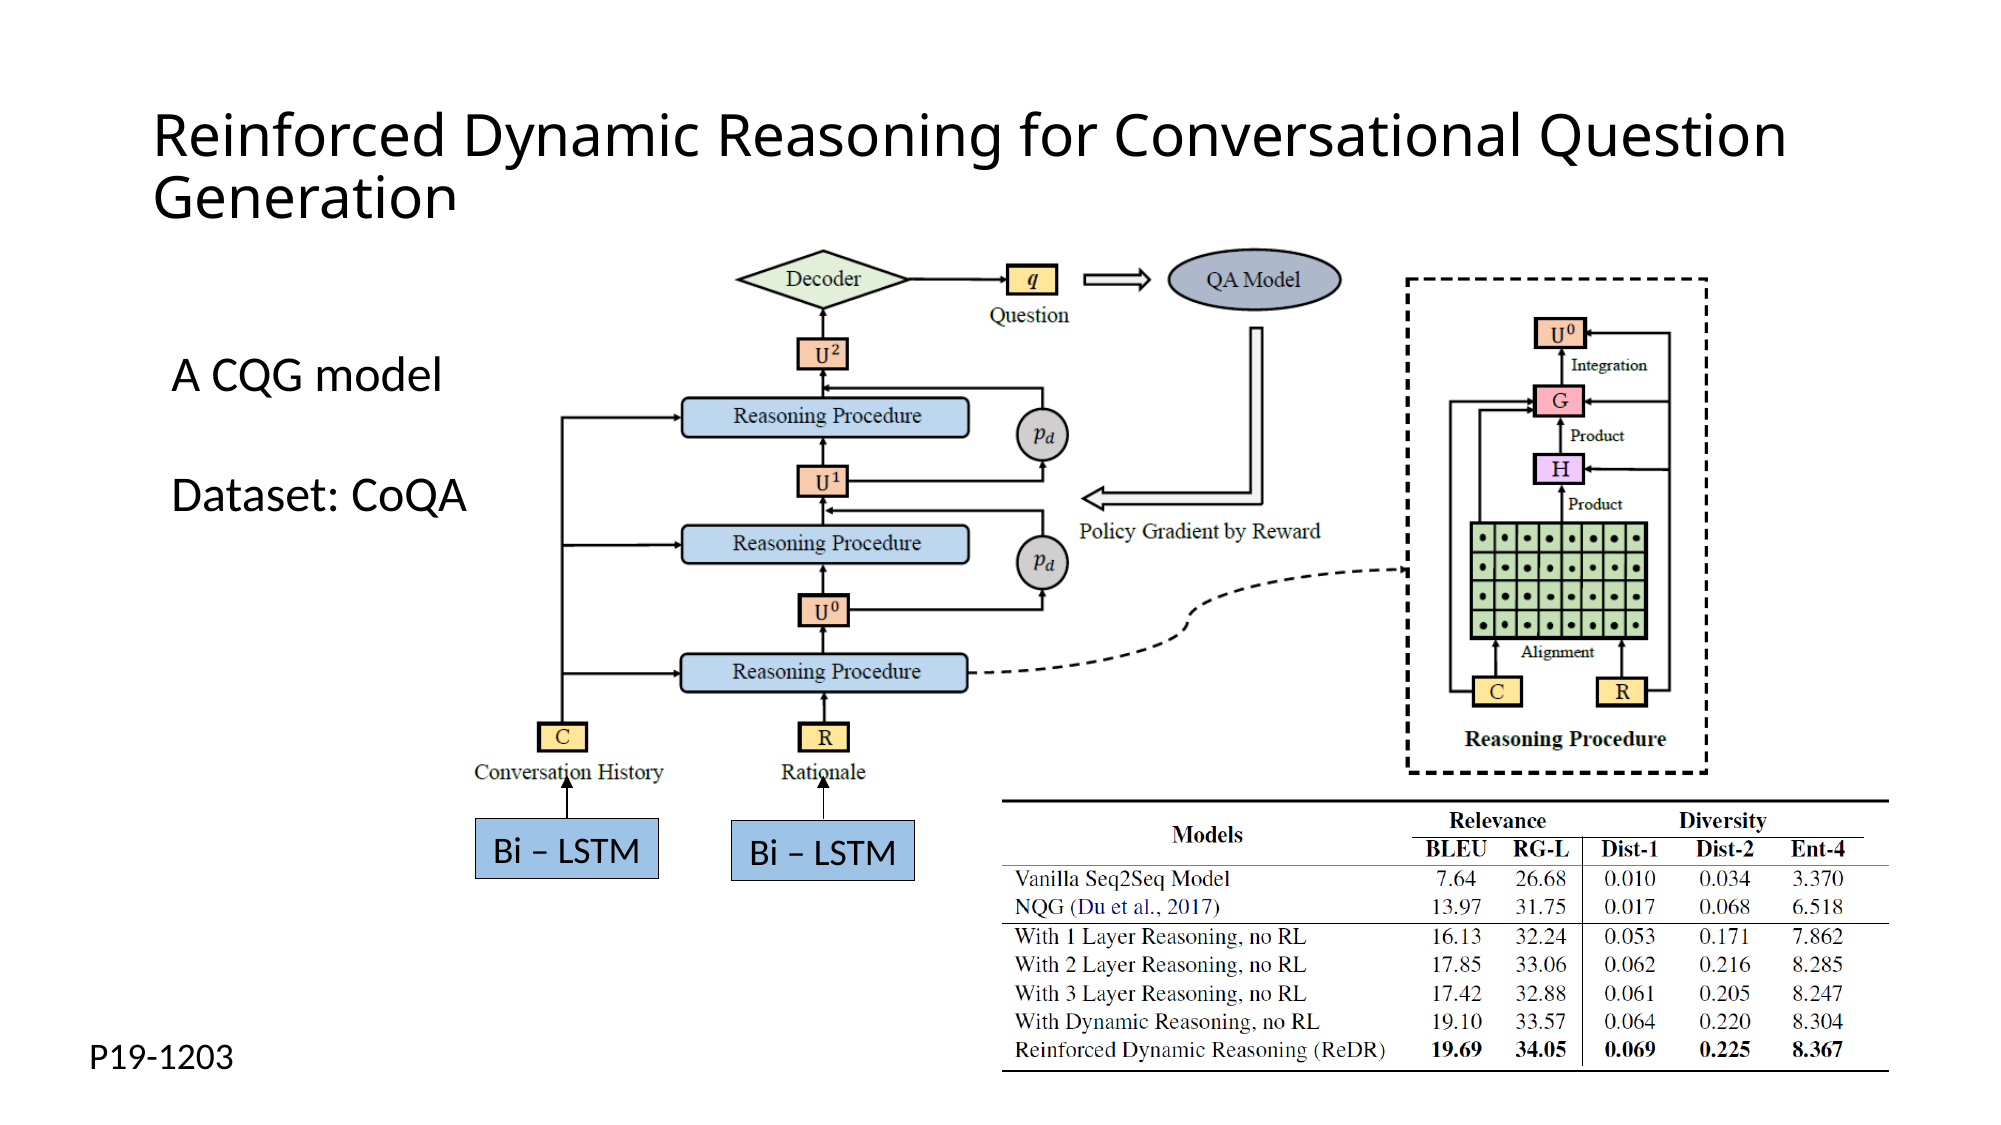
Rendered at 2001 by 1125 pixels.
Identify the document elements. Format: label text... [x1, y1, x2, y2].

picture [988, 788, 1898, 1085]
text_box P19-1203 [74, 1024, 407, 1084]
text_box A CQG model Dataset: CoQA [156, 334, 445, 529]
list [445, 210, 1739, 805]
text_box Bi – LSTM [475, 818, 659, 879]
text_box Bi – LSTM [731, 820, 915, 881]
title Reinforced Dynamic Reasoning for Conversational Question Generation [137, 59, 1863, 278]
